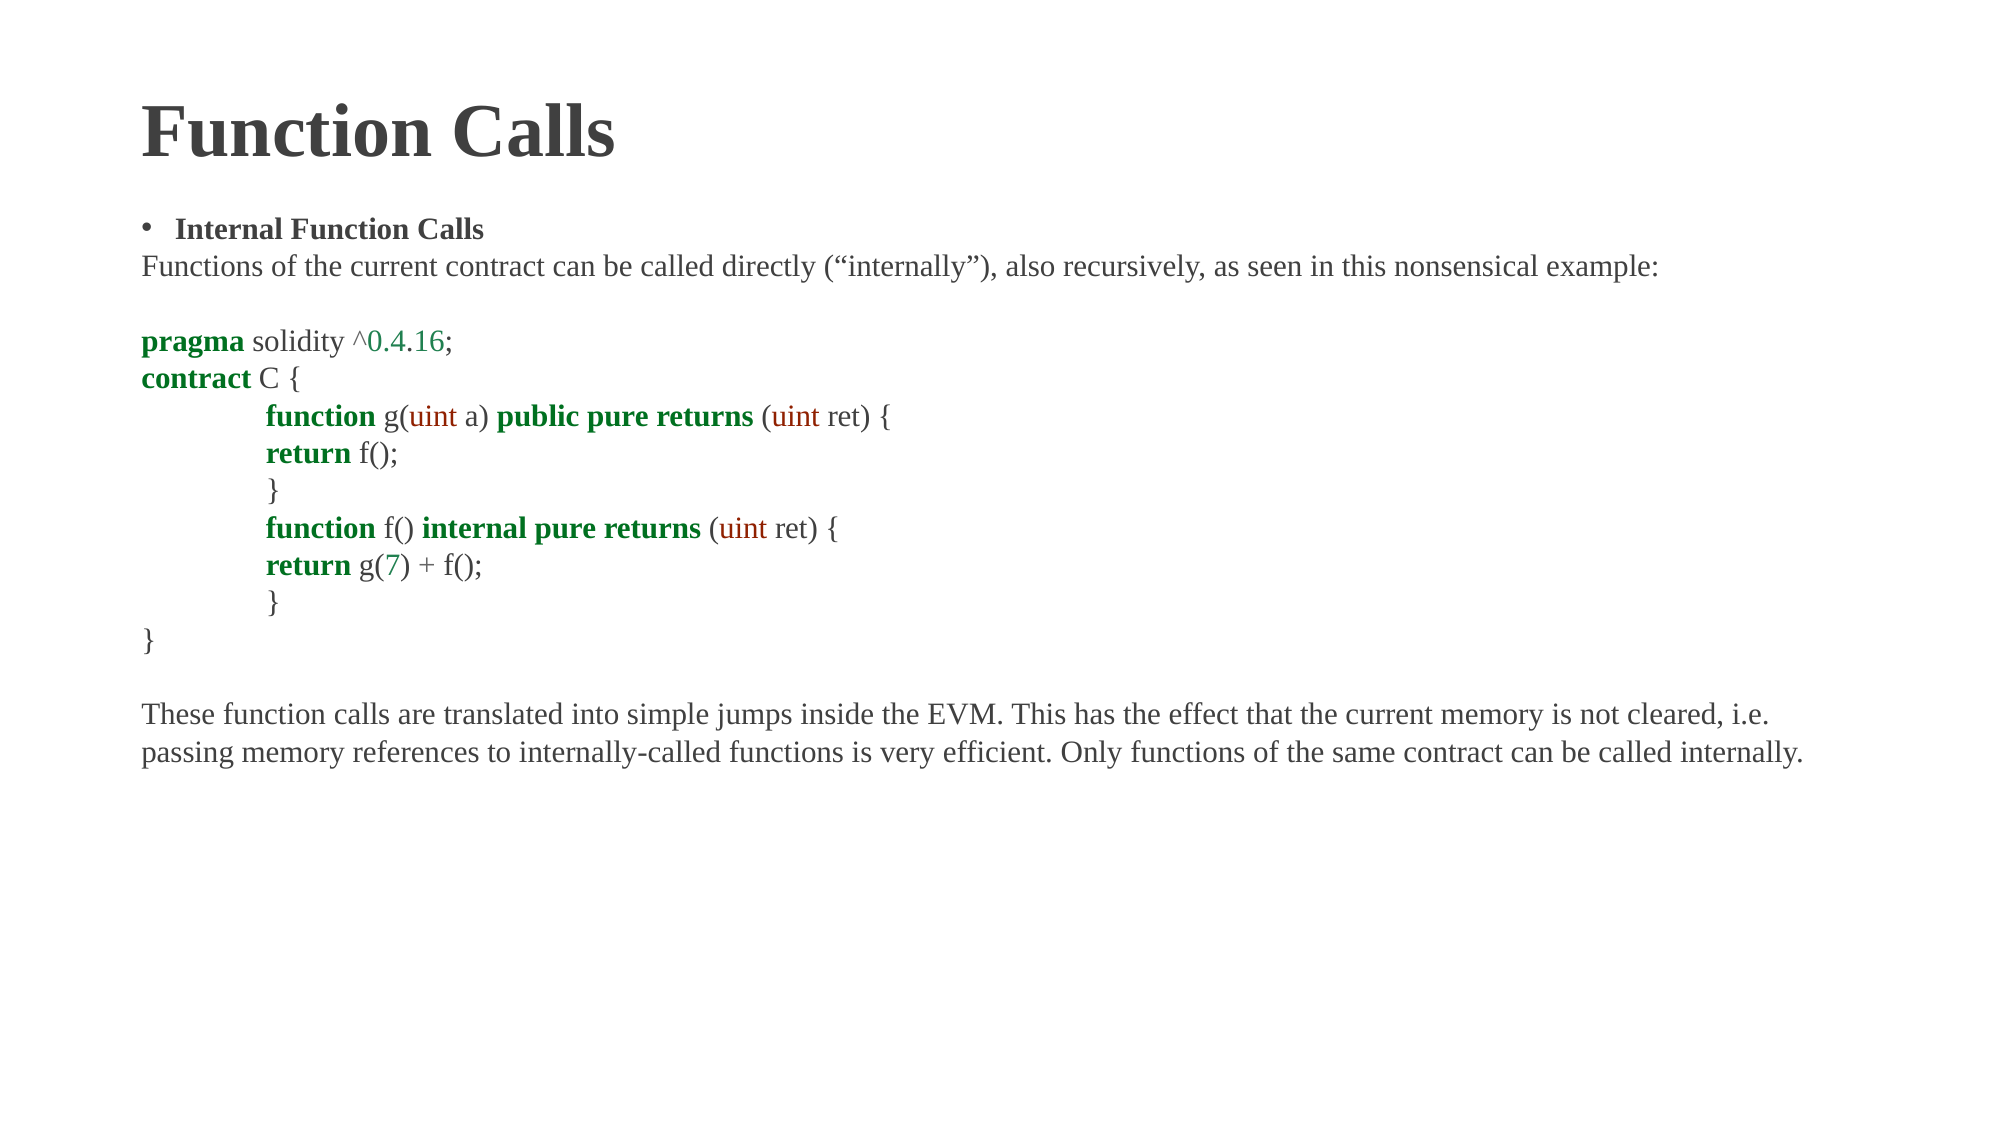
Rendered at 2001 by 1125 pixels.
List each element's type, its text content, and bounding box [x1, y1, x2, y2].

list Function Calls Internal Function Calls Functions of the current contract can be called directly (“internally”), also recursively, as seen in this nonsensical example: pragma solidity ^0.4.16; contract C { function g(uint a) public pure returns (uint ret) { return f(); } function f() internal pure returns (uint ret) { return g(7) + f(); } } These function calls are translated into simple jumps inside the EVM. This has the effect that the current memory is not cleared, i.e. passing memory references to internally-called functions is very efficient. Only functions of the same contract can be called internally. [126, 72, 1852, 787]
